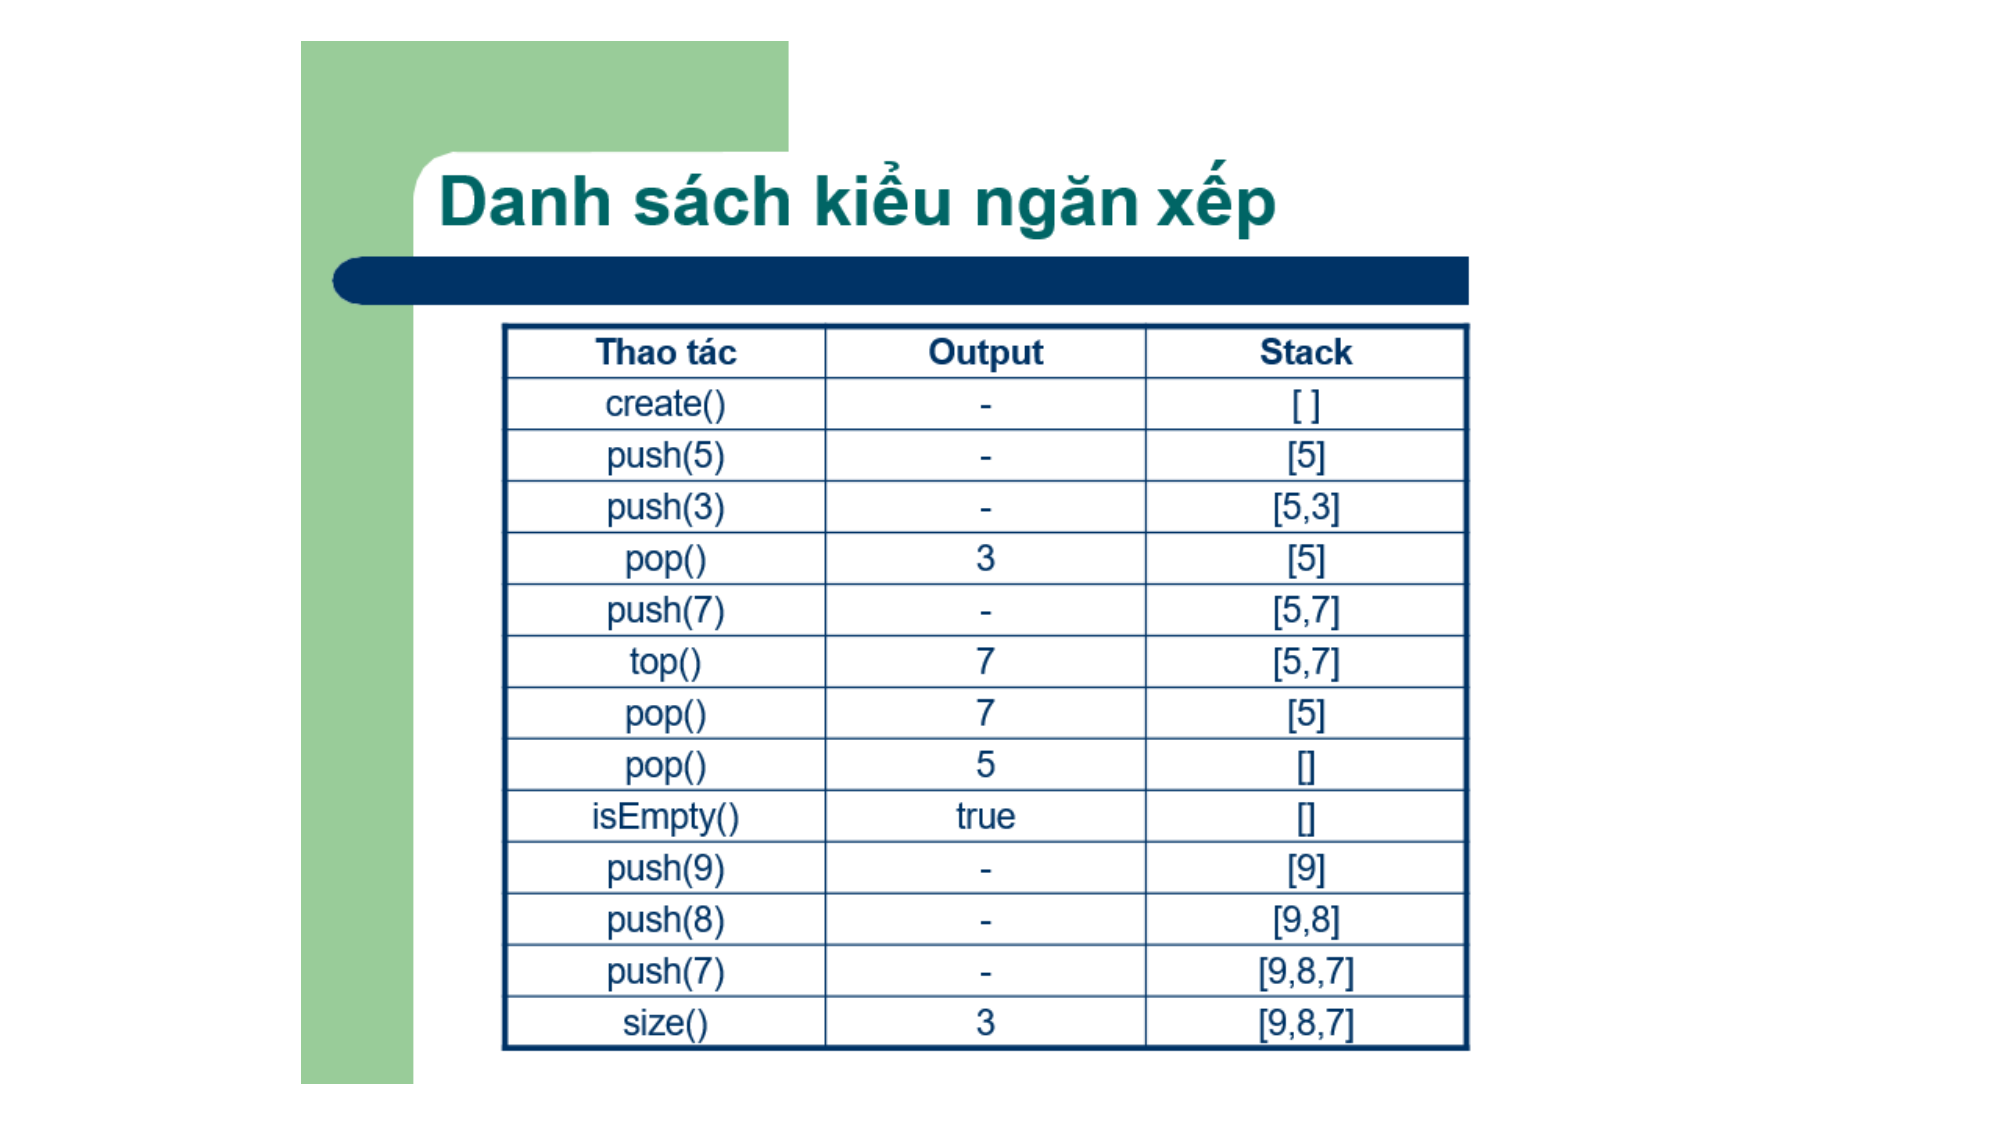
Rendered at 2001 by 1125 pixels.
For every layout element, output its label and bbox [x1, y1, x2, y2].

picture [301, 41, 1699, 1084]
